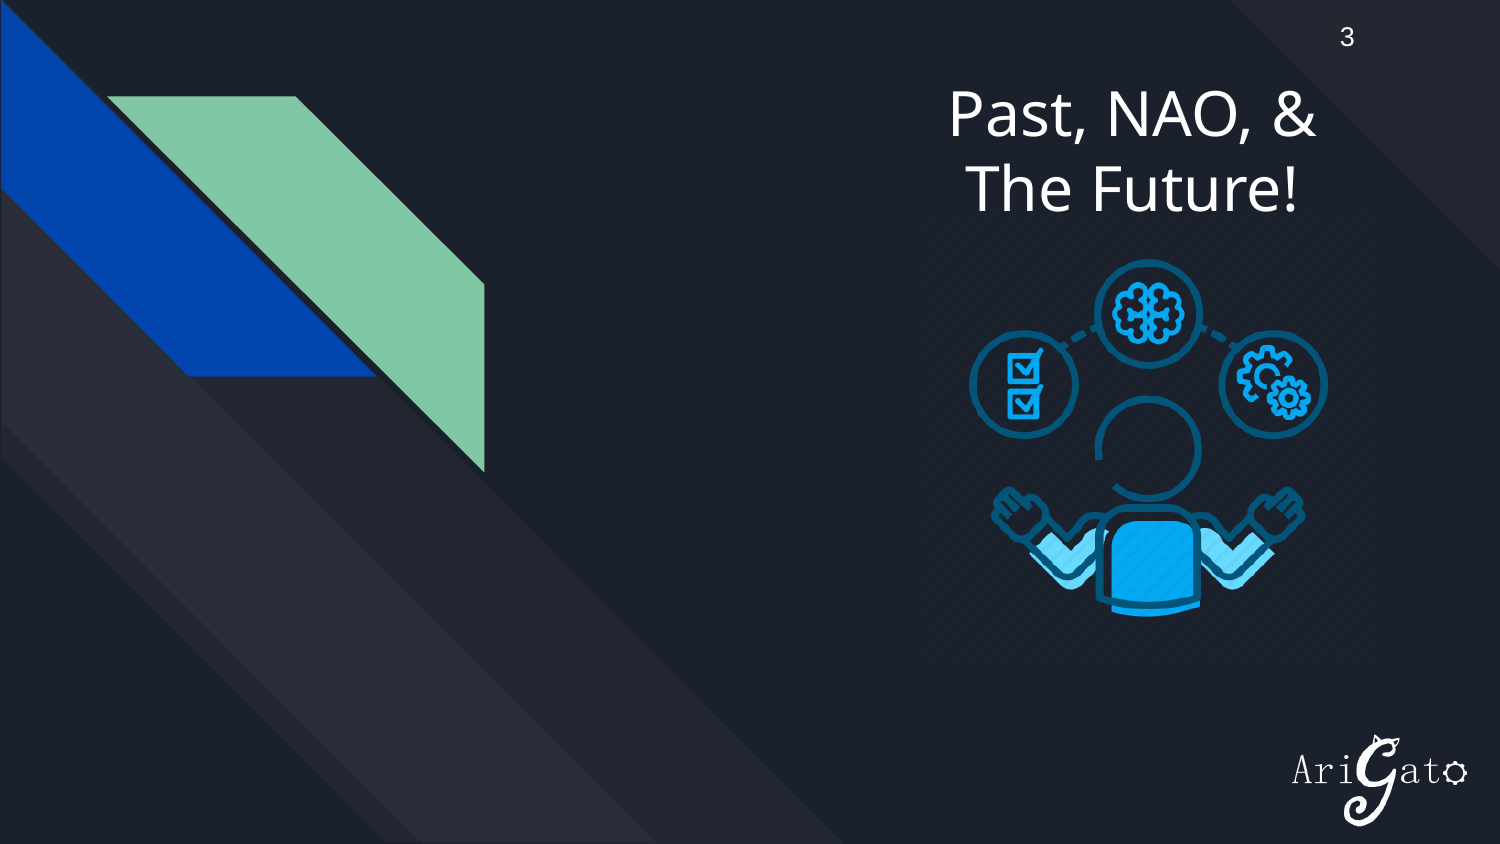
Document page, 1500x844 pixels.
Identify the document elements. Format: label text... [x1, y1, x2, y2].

subtitle Past, NAO, & The Future! [907, 59, 1358, 205]
picture [914, 204, 1500, 844]
list 3 [1324, 0, 1500, 57]
